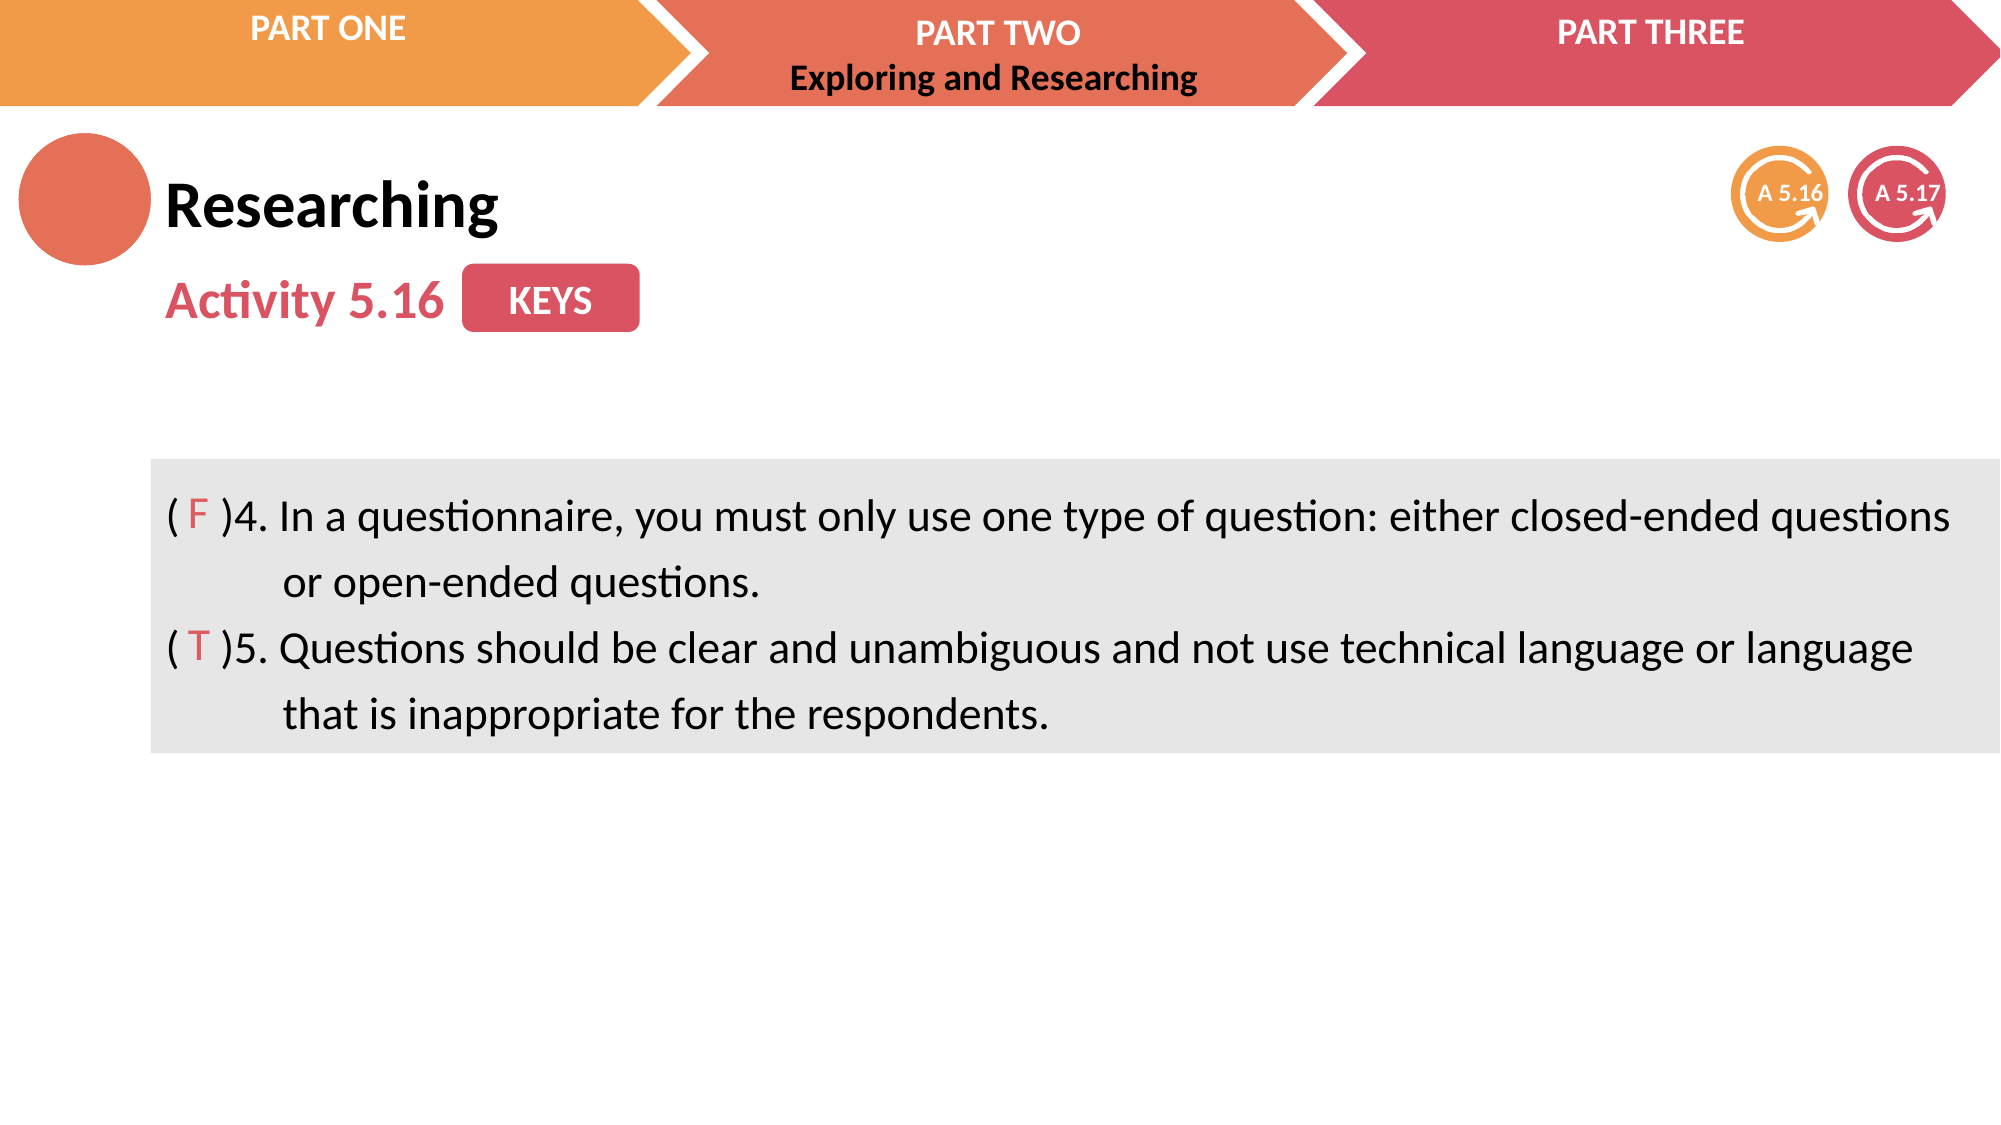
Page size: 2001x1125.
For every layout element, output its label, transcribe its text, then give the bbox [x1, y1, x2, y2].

text_box [17, 132, 152, 267]
text_box Activity 5.16 [150, 257, 1938, 338]
text_box ( )4. In a questionnaire, you must only use one type of question: either closed-ended questions or open-ended questions. ( )5. Questions should be clear and unambiguous and not use technical language or language that is inappropriate for the respondents. [150, 467, 2000, 747]
text_box F [173, 475, 231, 545]
text_box [150, 747, 2000, 754]
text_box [1730, 145, 1848, 242]
text_box [150, 458, 2000, 467]
text_box KEYS [461, 262, 641, 333]
text_box T [173, 607, 231, 678]
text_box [1848, 145, 1980, 242]
